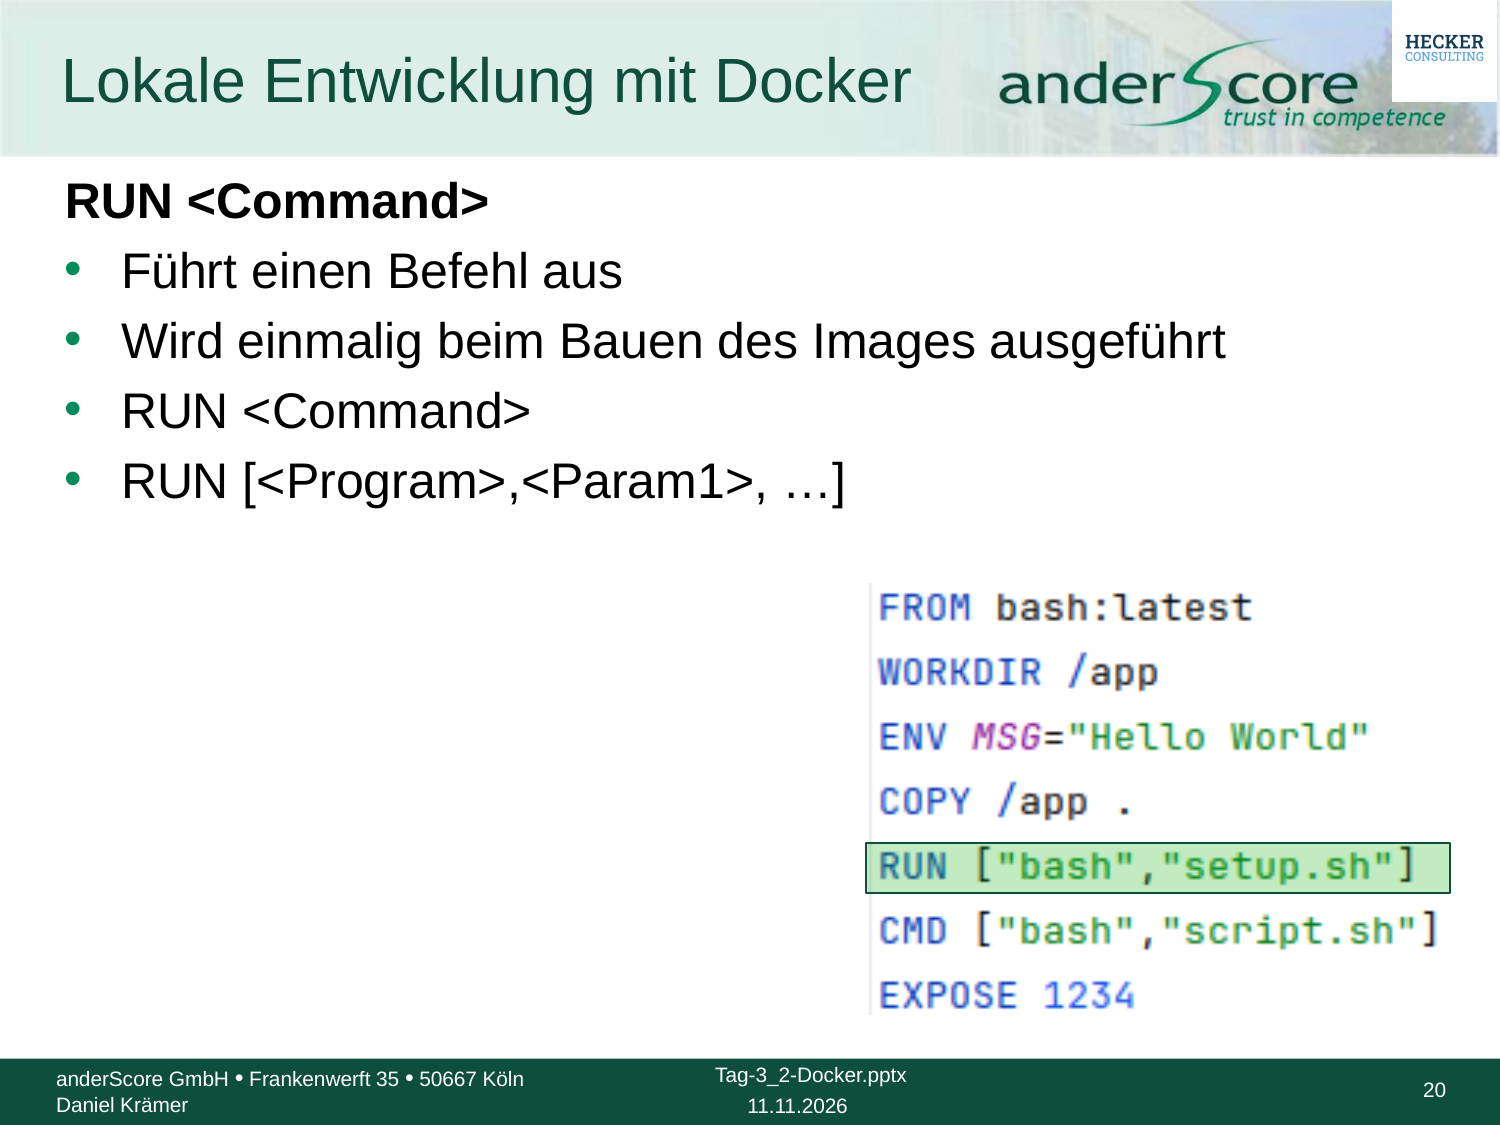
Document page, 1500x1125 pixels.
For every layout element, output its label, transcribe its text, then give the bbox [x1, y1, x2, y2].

picture [0, 0, 1500, 157]
list RUN <Command> Führt einen Befehl aus Wird einmalig beim Bauen des Images ausgeführt RUN <Command> RUN [<Program>,<Param1>, …] [49, 160, 1447, 799]
title Lokale Entwicklung mit Docker [46, 24, 959, 141]
picture [867, 582, 1446, 1015]
